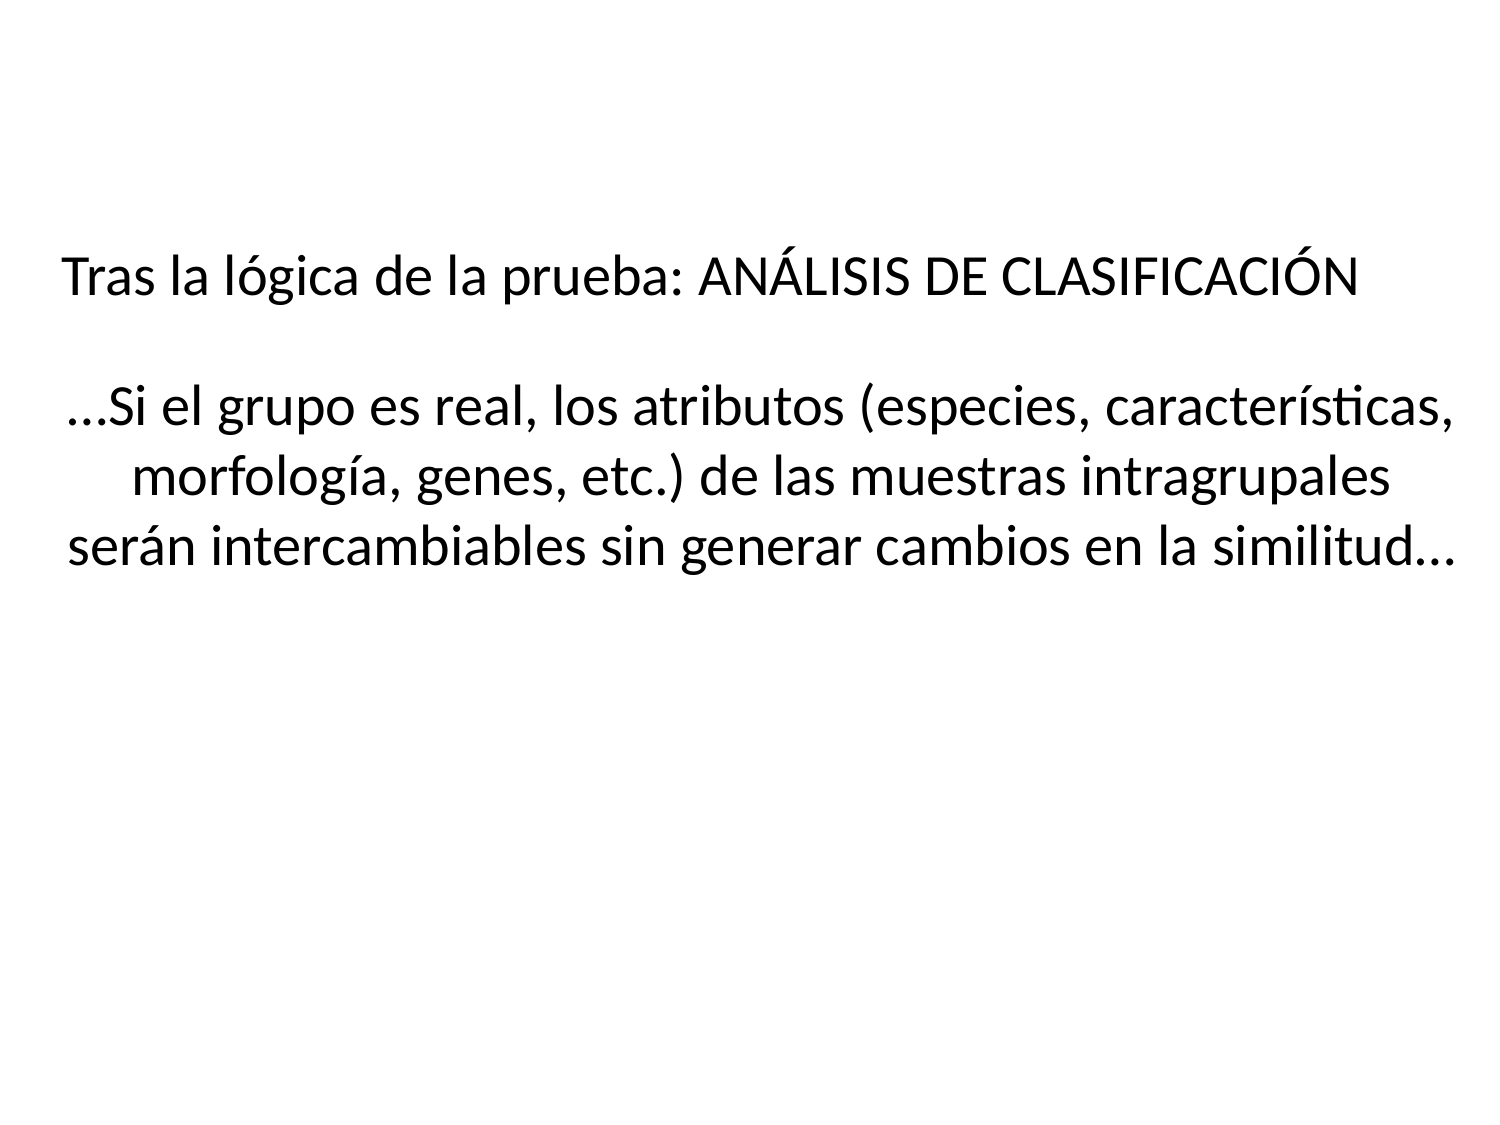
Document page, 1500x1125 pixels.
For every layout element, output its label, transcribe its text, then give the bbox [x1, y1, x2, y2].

text_box Tras la lógica de la prueba: ANÁLISIS DE CLASIFICACIÓN …Si el grupo es real, los atributos (especies, características, morfología, genes, etc.) de las muestras intragrupales serán intercambiables sin generar cambios en la similitud… [46, 229, 1477, 585]
